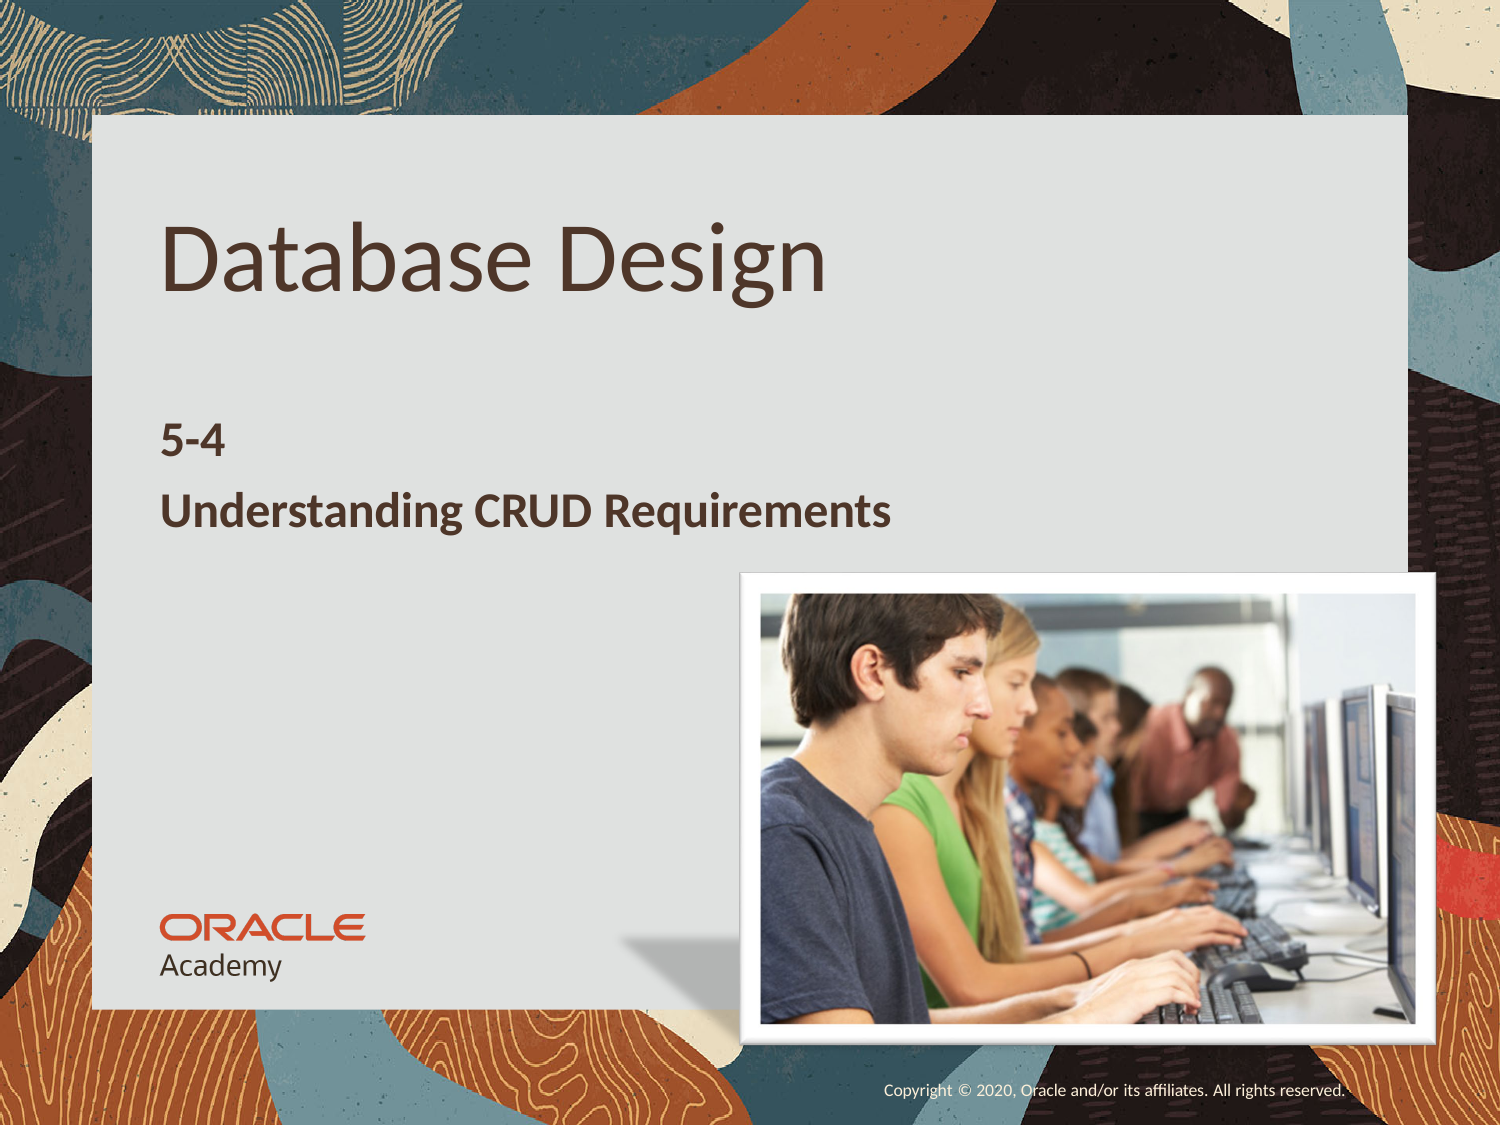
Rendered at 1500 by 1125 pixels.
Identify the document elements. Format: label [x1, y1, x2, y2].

picture [606, 571, 1437, 1059]
text_box [0, 0, 1500, 1125]
